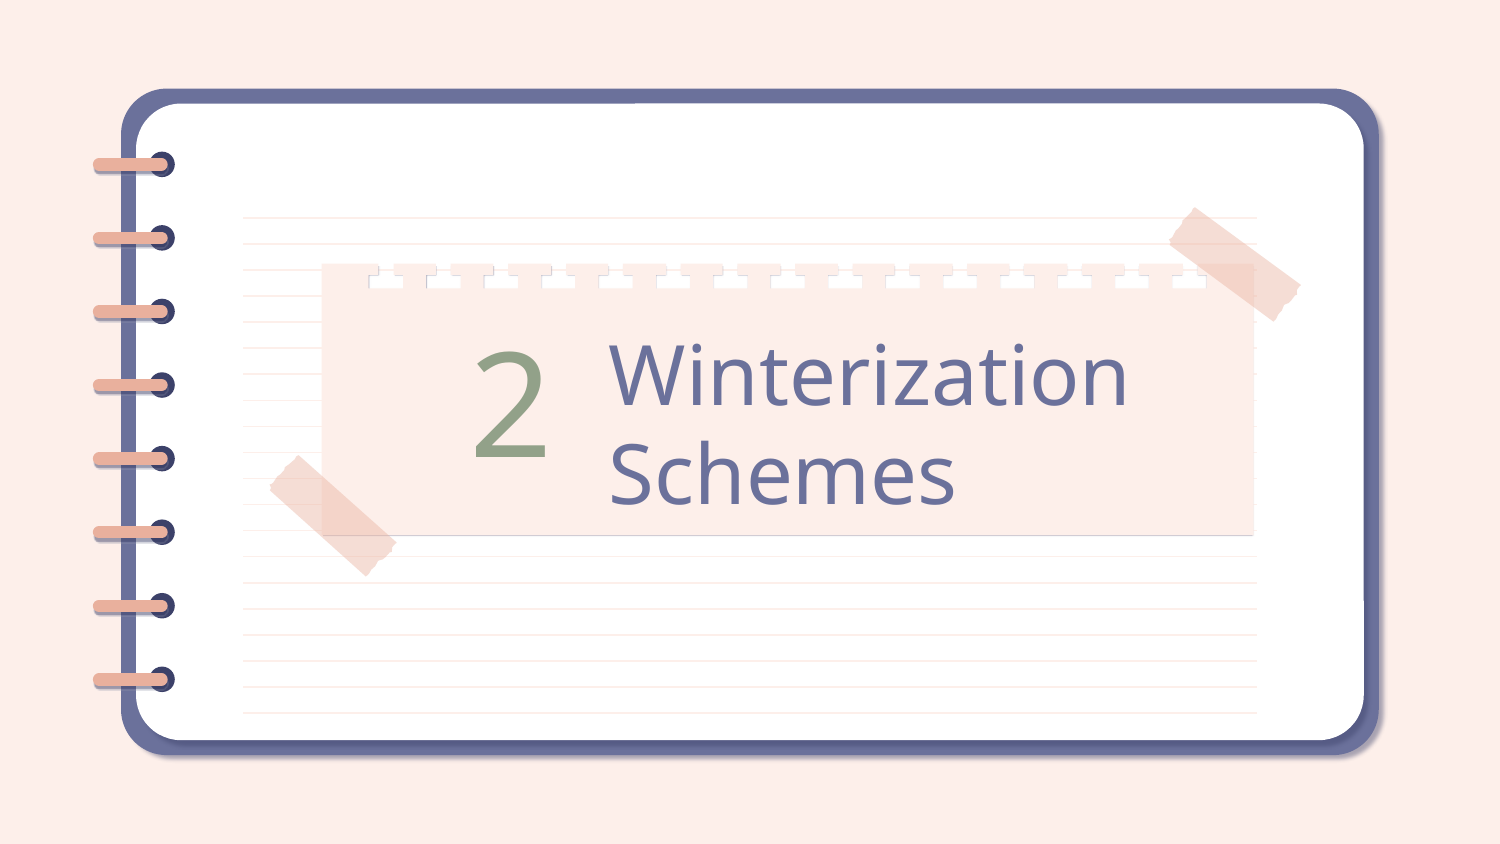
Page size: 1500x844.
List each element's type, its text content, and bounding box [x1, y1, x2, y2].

text_box [1168, 207, 1301, 322]
title Winterization Schemes [593, 305, 1198, 538]
text_box [269, 455, 397, 577]
title 2 [378, 323, 568, 476]
text_box [321, 263, 1254, 536]
